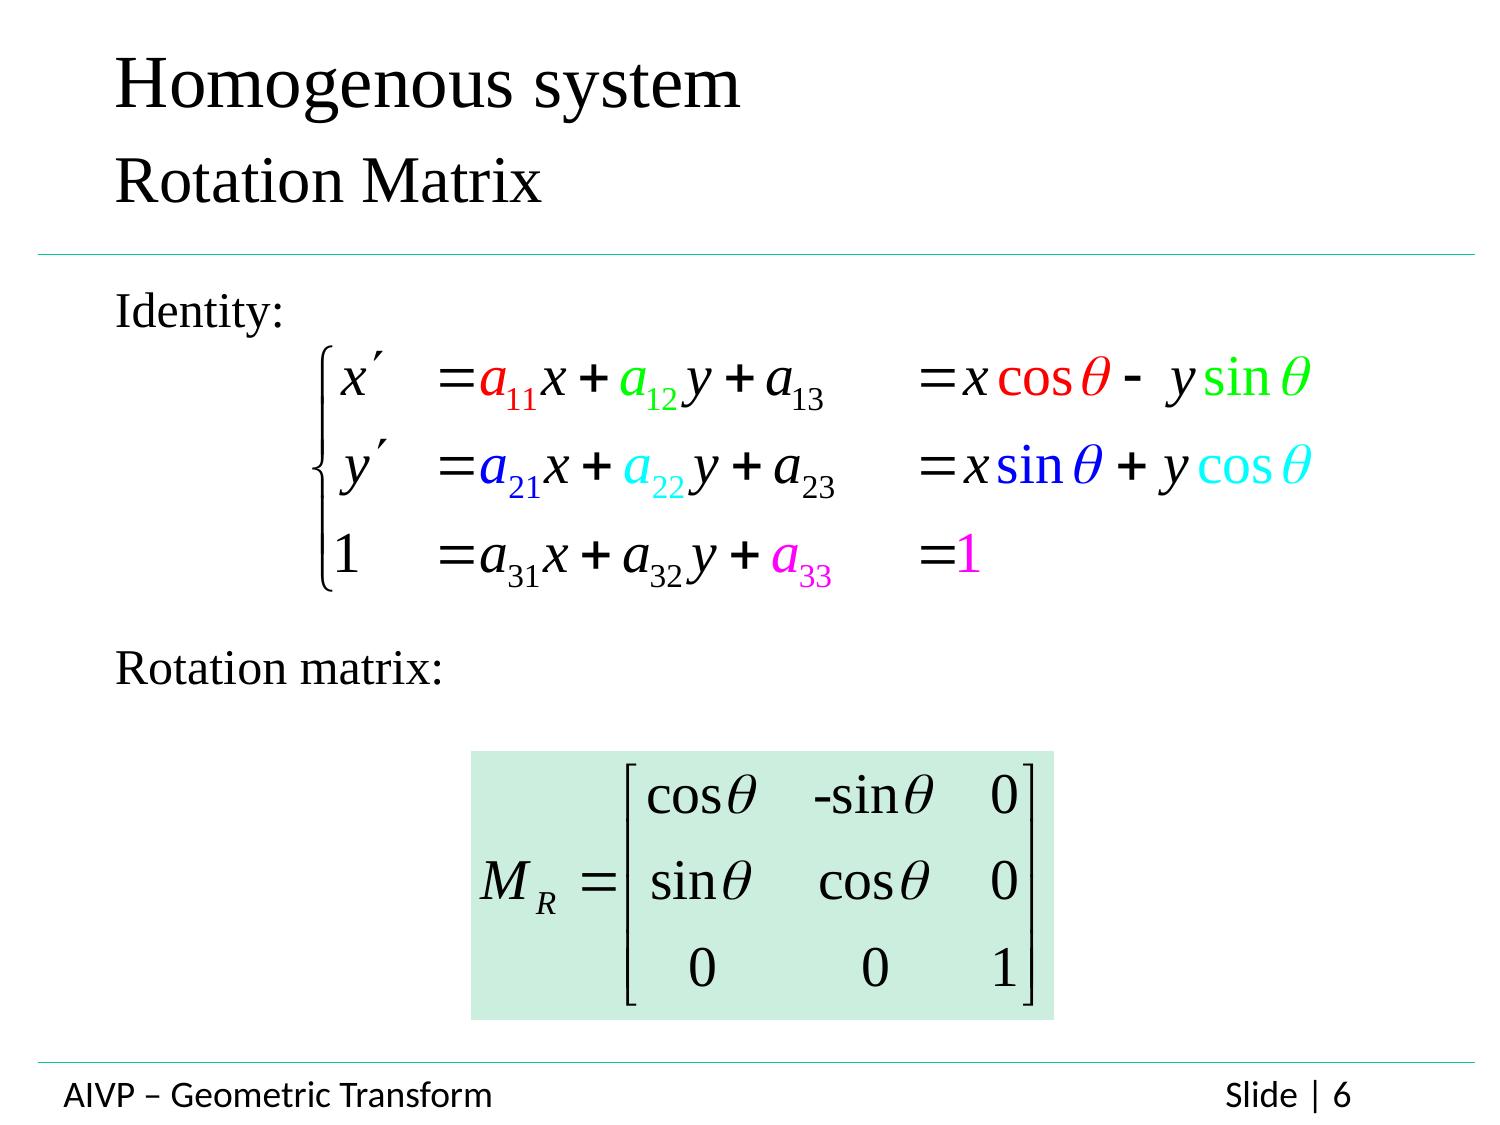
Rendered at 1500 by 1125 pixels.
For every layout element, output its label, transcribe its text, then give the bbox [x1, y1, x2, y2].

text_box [471, 750, 1054, 1021]
list Homogenous system Rotation Matrix [99, 24, 1450, 255]
text_box Rotation matrix: [99, 626, 1425, 702]
text_box Identity: [99, 270, 1425, 345]
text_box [299, 334, 1326, 605]
